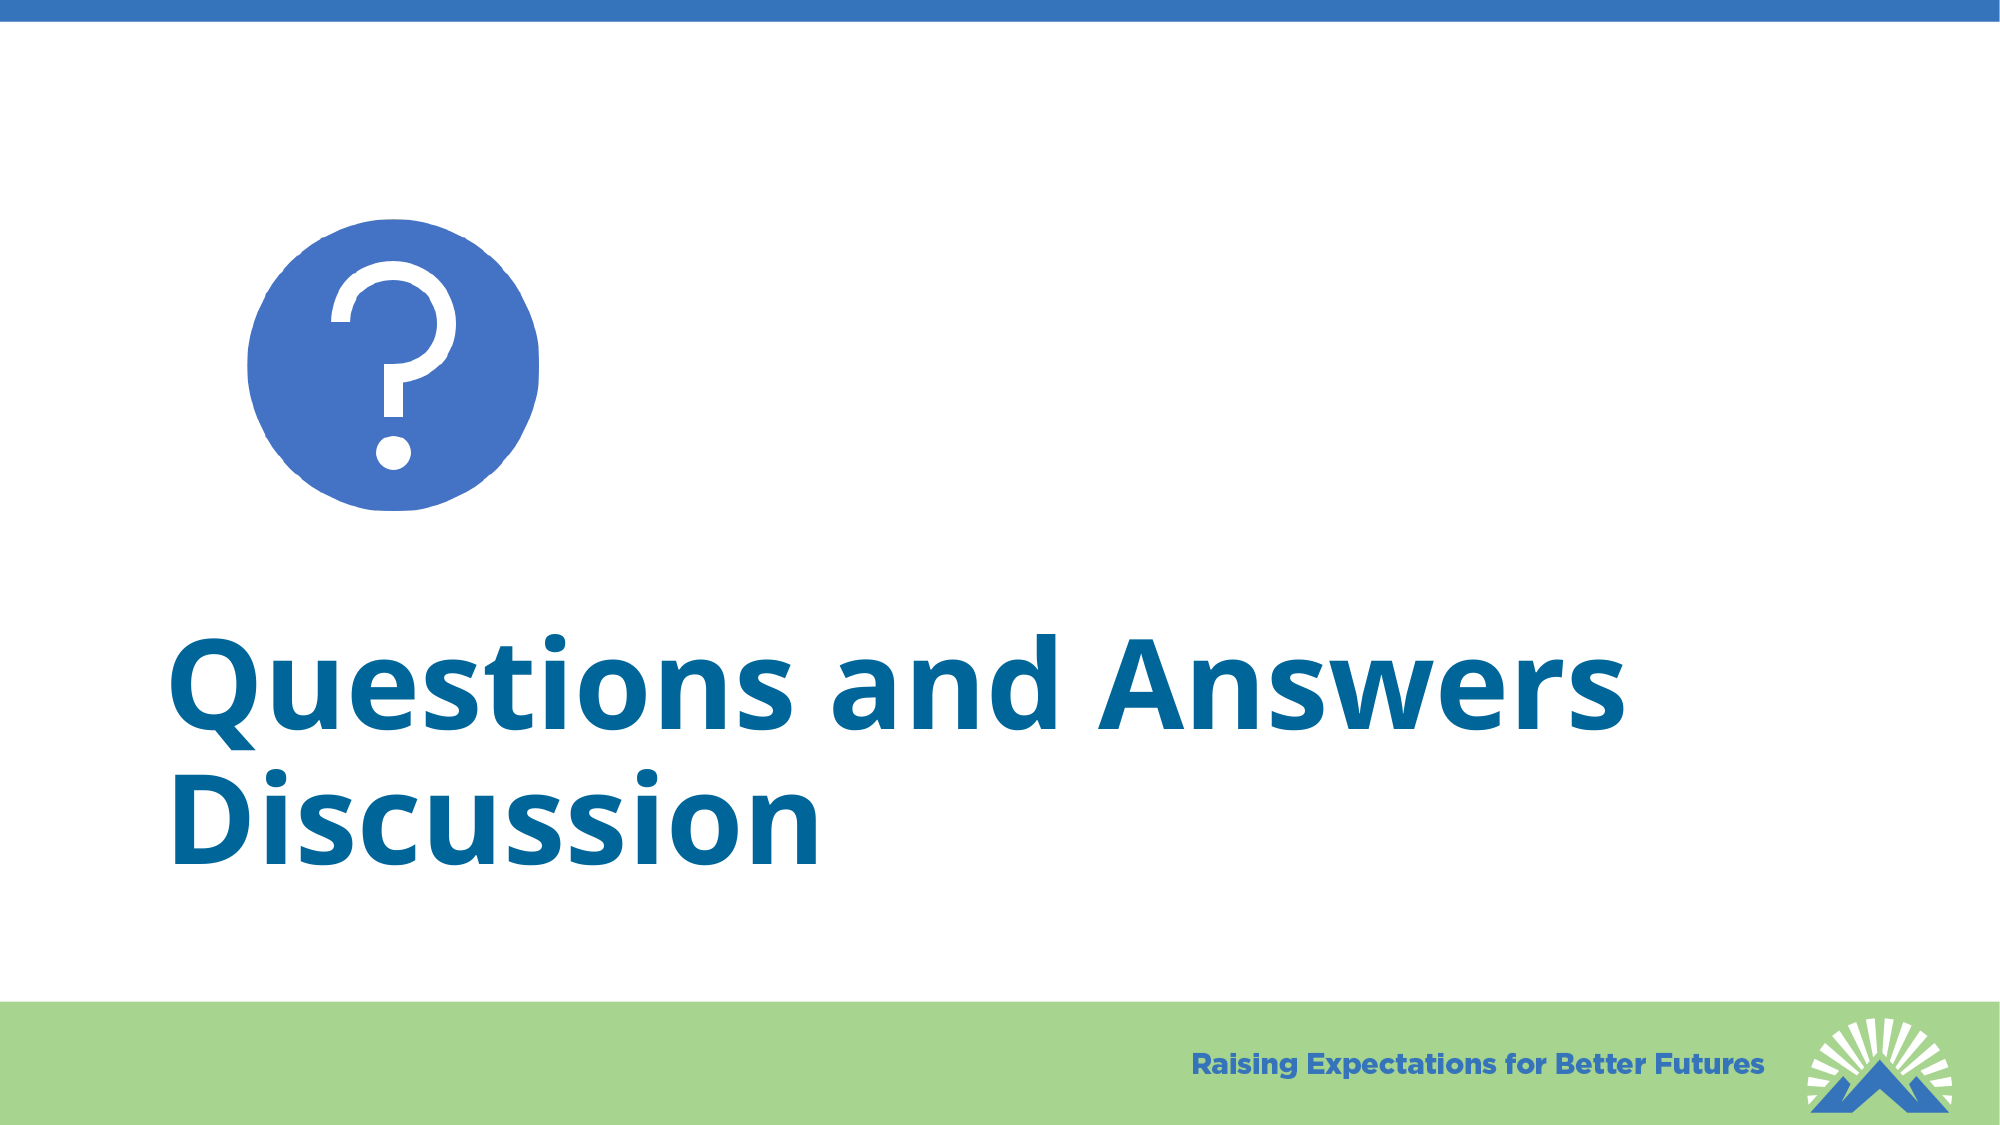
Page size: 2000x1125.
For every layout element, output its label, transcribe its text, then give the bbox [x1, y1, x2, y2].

picture [211, 183, 575, 547]
text_box [0, 0, 2000, 1125]
title Questions and Answers Discussion [149, 662, 1975, 850]
